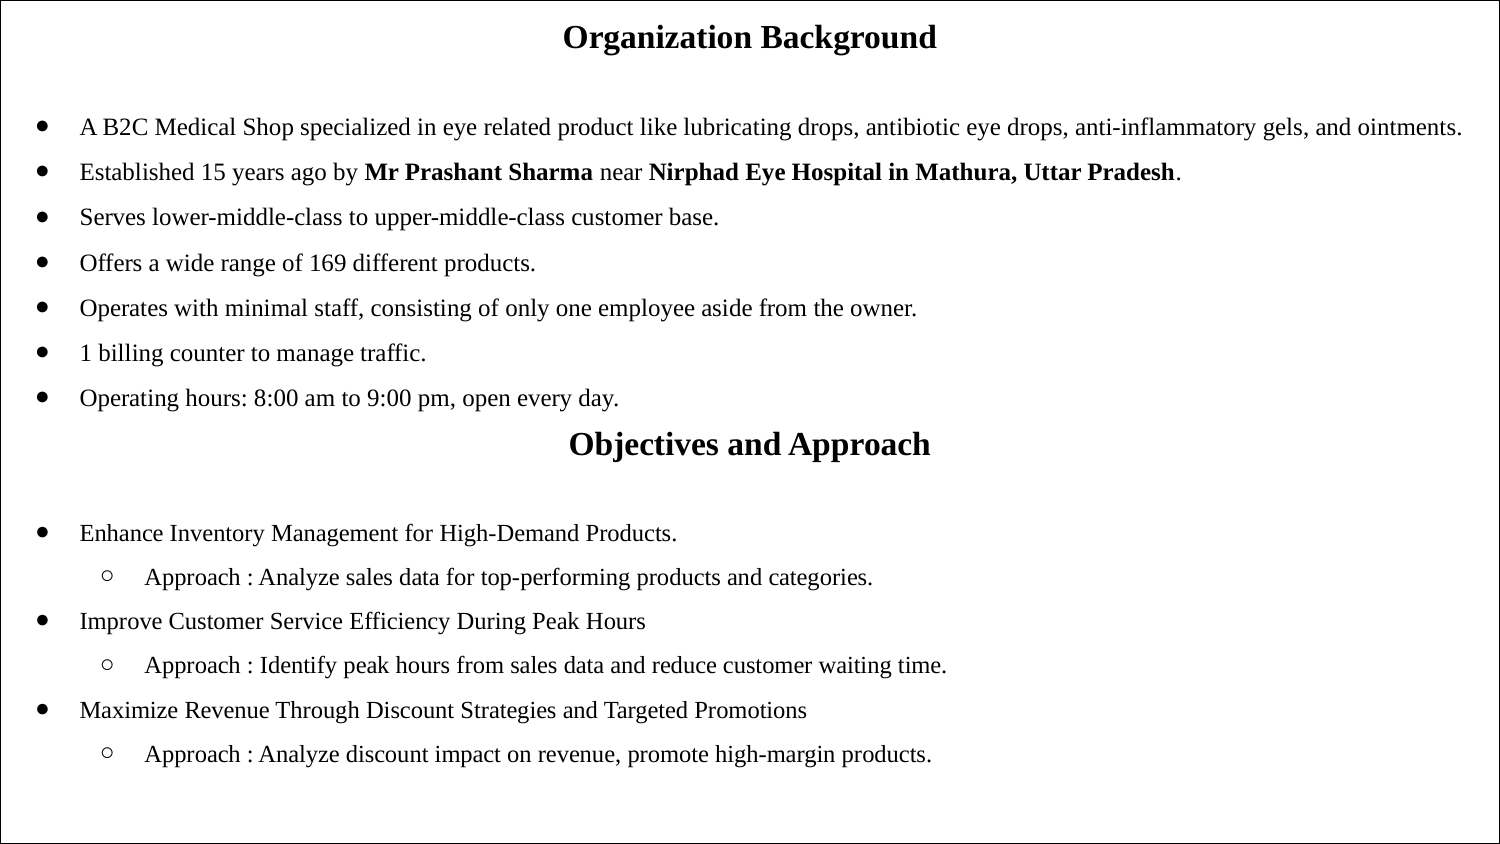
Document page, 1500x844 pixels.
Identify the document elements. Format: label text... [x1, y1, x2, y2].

list Organization Background A B2C Medical Shop specialized in eye related product like lubricating drops, antibiotic eye drops, anti-inflammatory gels, and ointments. Established 15 years ago by Mr Prashant Sharma near Nirphad Eye Hospital in Mathura, Uttar Pradesh. Serves lower-middle-class to upper-middle-class customer base. Offers a wide range of 169 different products. Operates with minimal staff, consisting of only one employee aside from the owner. 1 billing counter to manage traffic. Operating hours: 8:00 am to 9:00 pm, open every day. Objectives and Approach Enhance Inventory Management for High-Demand Products. Approach : Analyze sales data for top-performing products and categories. Improve Customer Service Efficiency During Peak Hours Approach : Identify peak hours from sales data and reduce customer waiting time. Maximize Revenue Through Discount Strategies and Targeted Promotions Approach : Analyze discount impact on revenue, promote high-margin products. [0, 0, 1500, 844]
